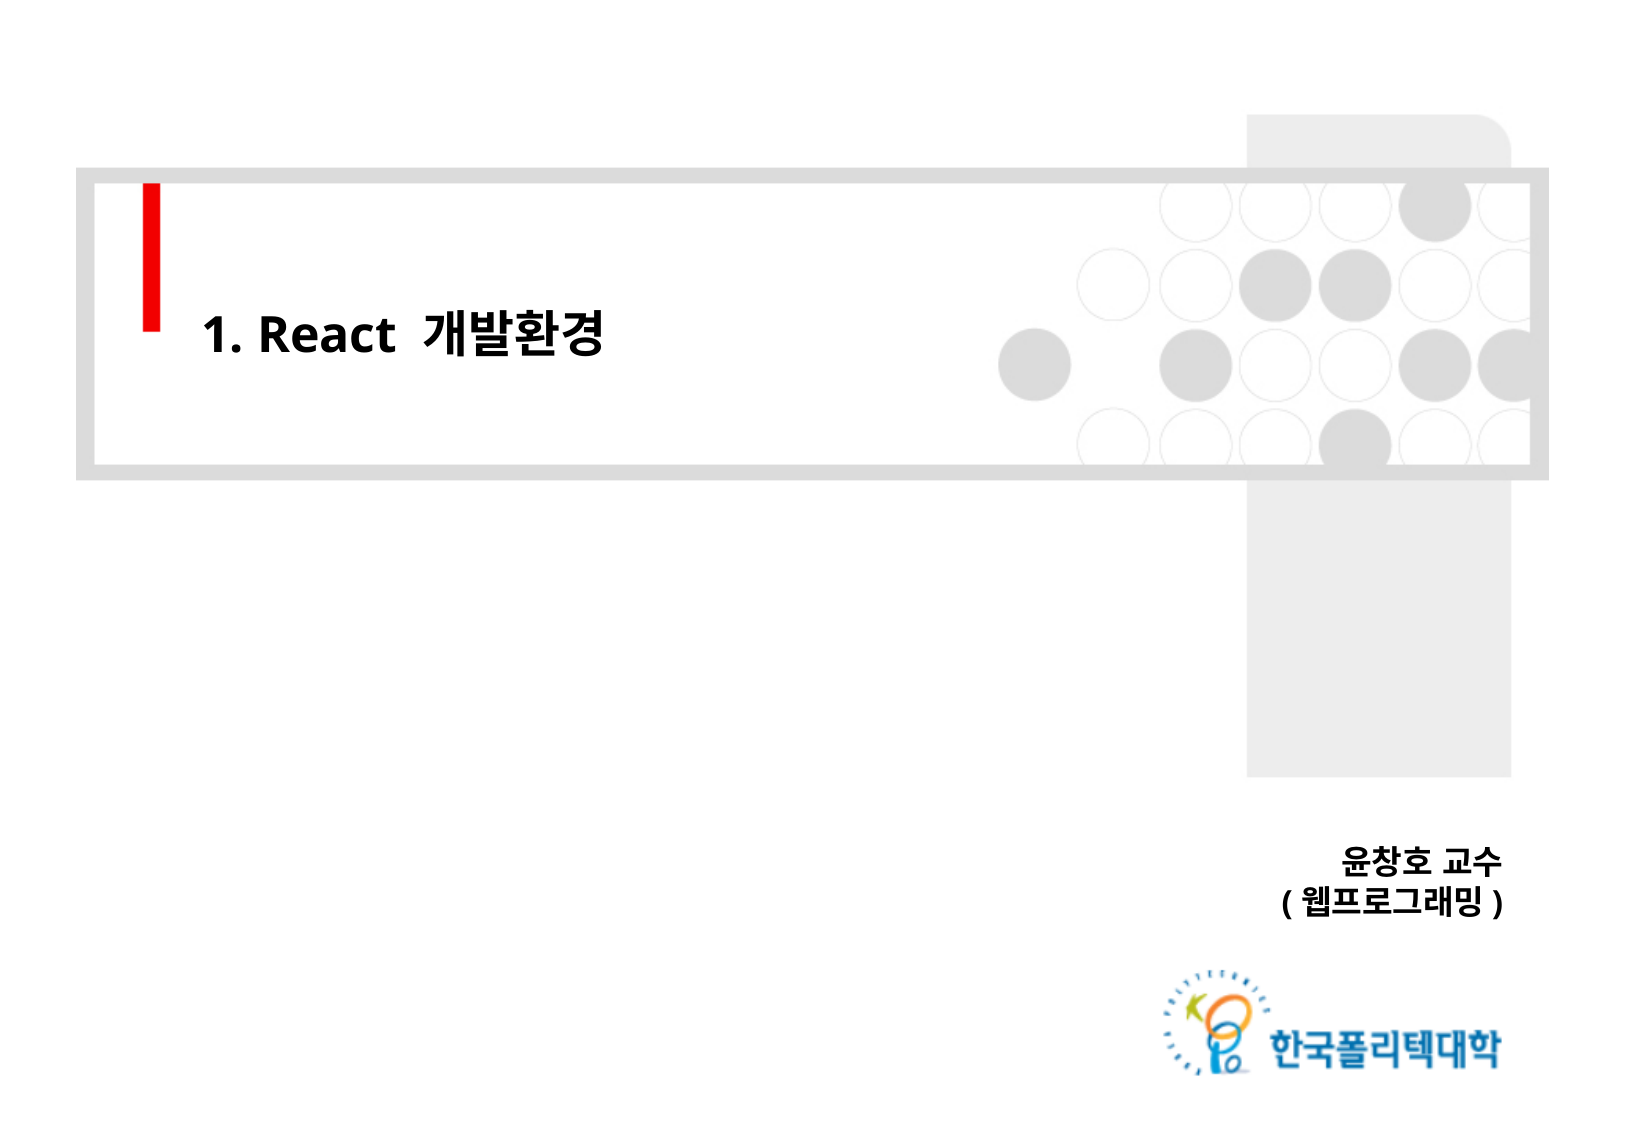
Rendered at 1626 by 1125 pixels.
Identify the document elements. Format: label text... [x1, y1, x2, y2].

title 1. React 개발환경 [186, 219, 1507, 433]
text_box 윤창호 교수 (웹프로그래밍) [949, 834, 1518, 929]
picture [76, 7, 1549, 1090]
